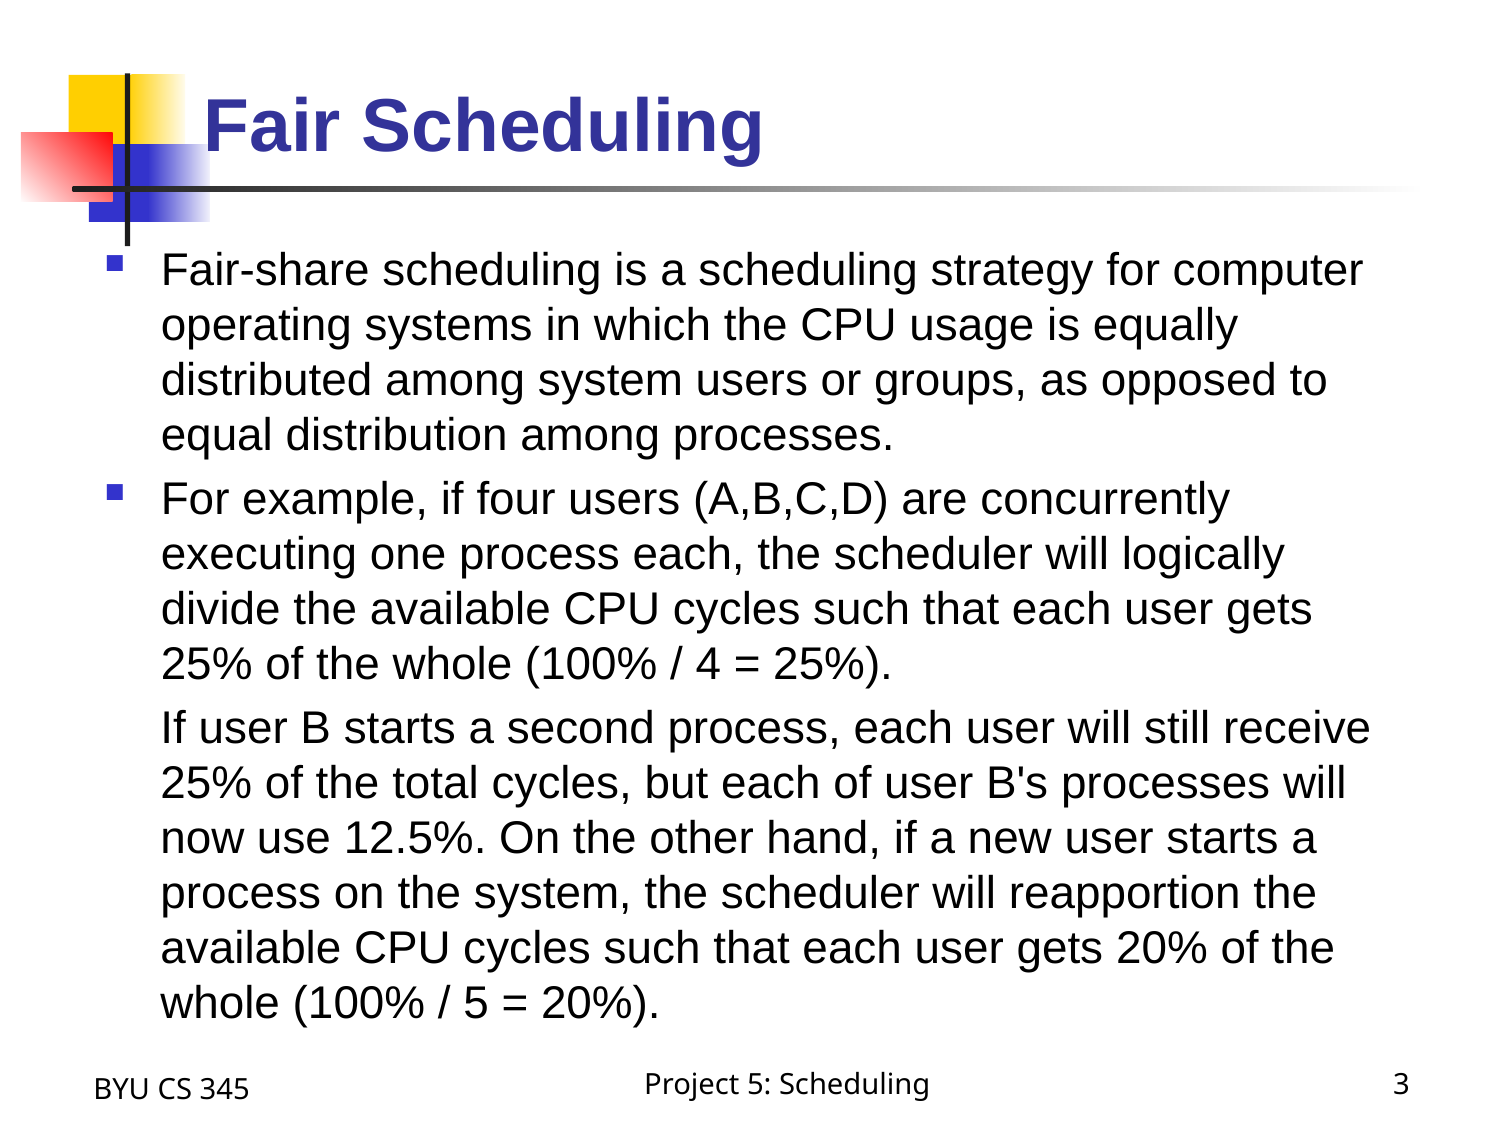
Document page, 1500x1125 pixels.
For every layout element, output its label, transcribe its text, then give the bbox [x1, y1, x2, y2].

slide_number 3 [1112, 1037, 1425, 1113]
title Fair Scheduling [188, 31, 1468, 174]
list Fair-share scheduling is a scheduling strategy for computer operating systems in which the CPU usage is equally distributed among system users or groups, as opposed to equal distribution among processes. For example, if four users (A,B,C,D) are concurrently executing one process each, the scheduler will logically divide the available CPU cycles such that each user gets 25% of the whole (100% / 4 = 25%). If user B starts a second process, each user will still receive 25% of the total cycles, but each of user B's processes will now use 12.5%. On the other hand, if a new user starts a process on the system, the scheduler will reapportion the available CPU cycles such that each user gets 20% of the whole (100% / 5 = 20%). [89, 232, 1429, 1038]
slide_number BYU CS 345 [78, 1037, 391, 1113]
footer Project 5: Scheduling [549, 1037, 1025, 1113]
